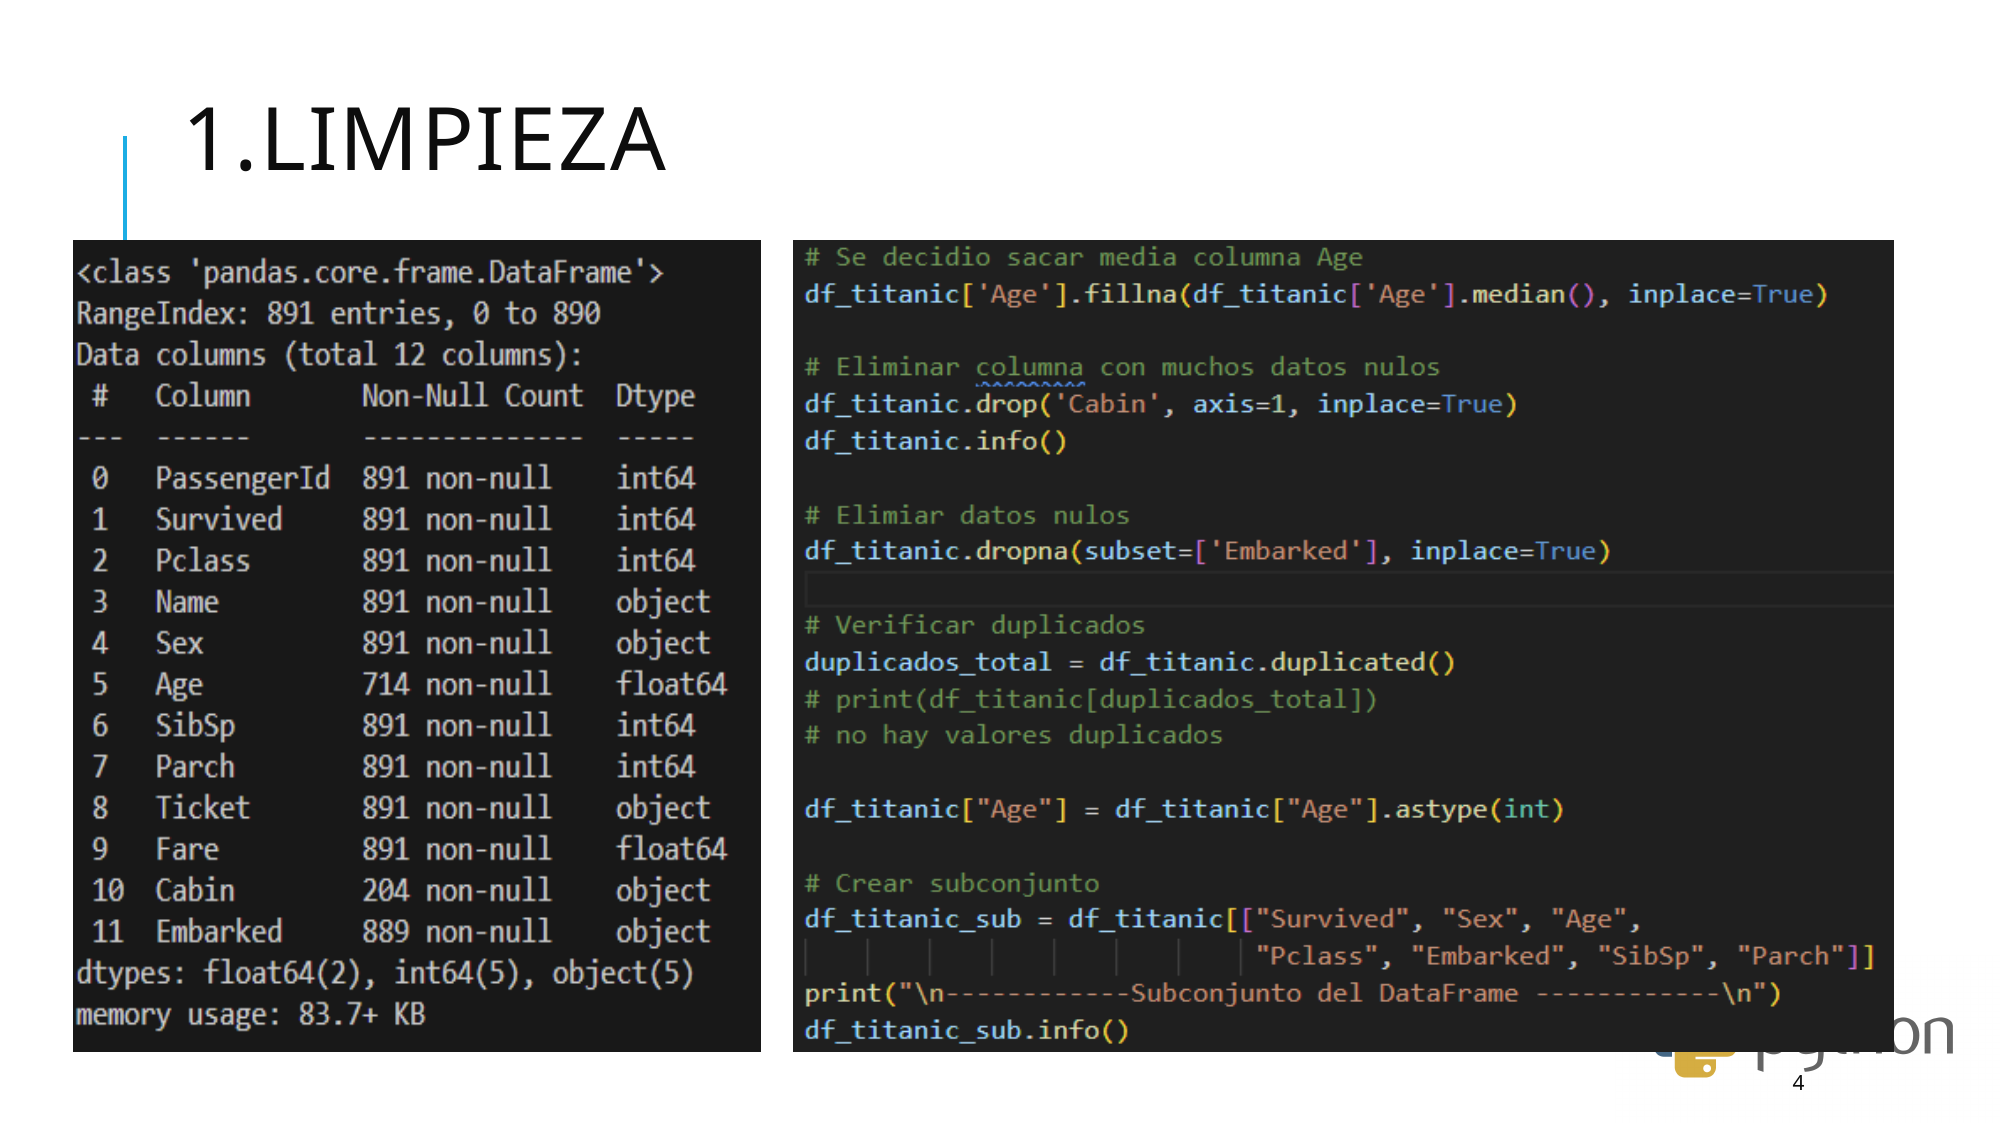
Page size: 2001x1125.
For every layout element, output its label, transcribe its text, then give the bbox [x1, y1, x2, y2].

picture [793, 240, 2000, 1123]
title 1.LIMPIEZA [168, 96, 1763, 196]
picture [73, 240, 762, 1052]
